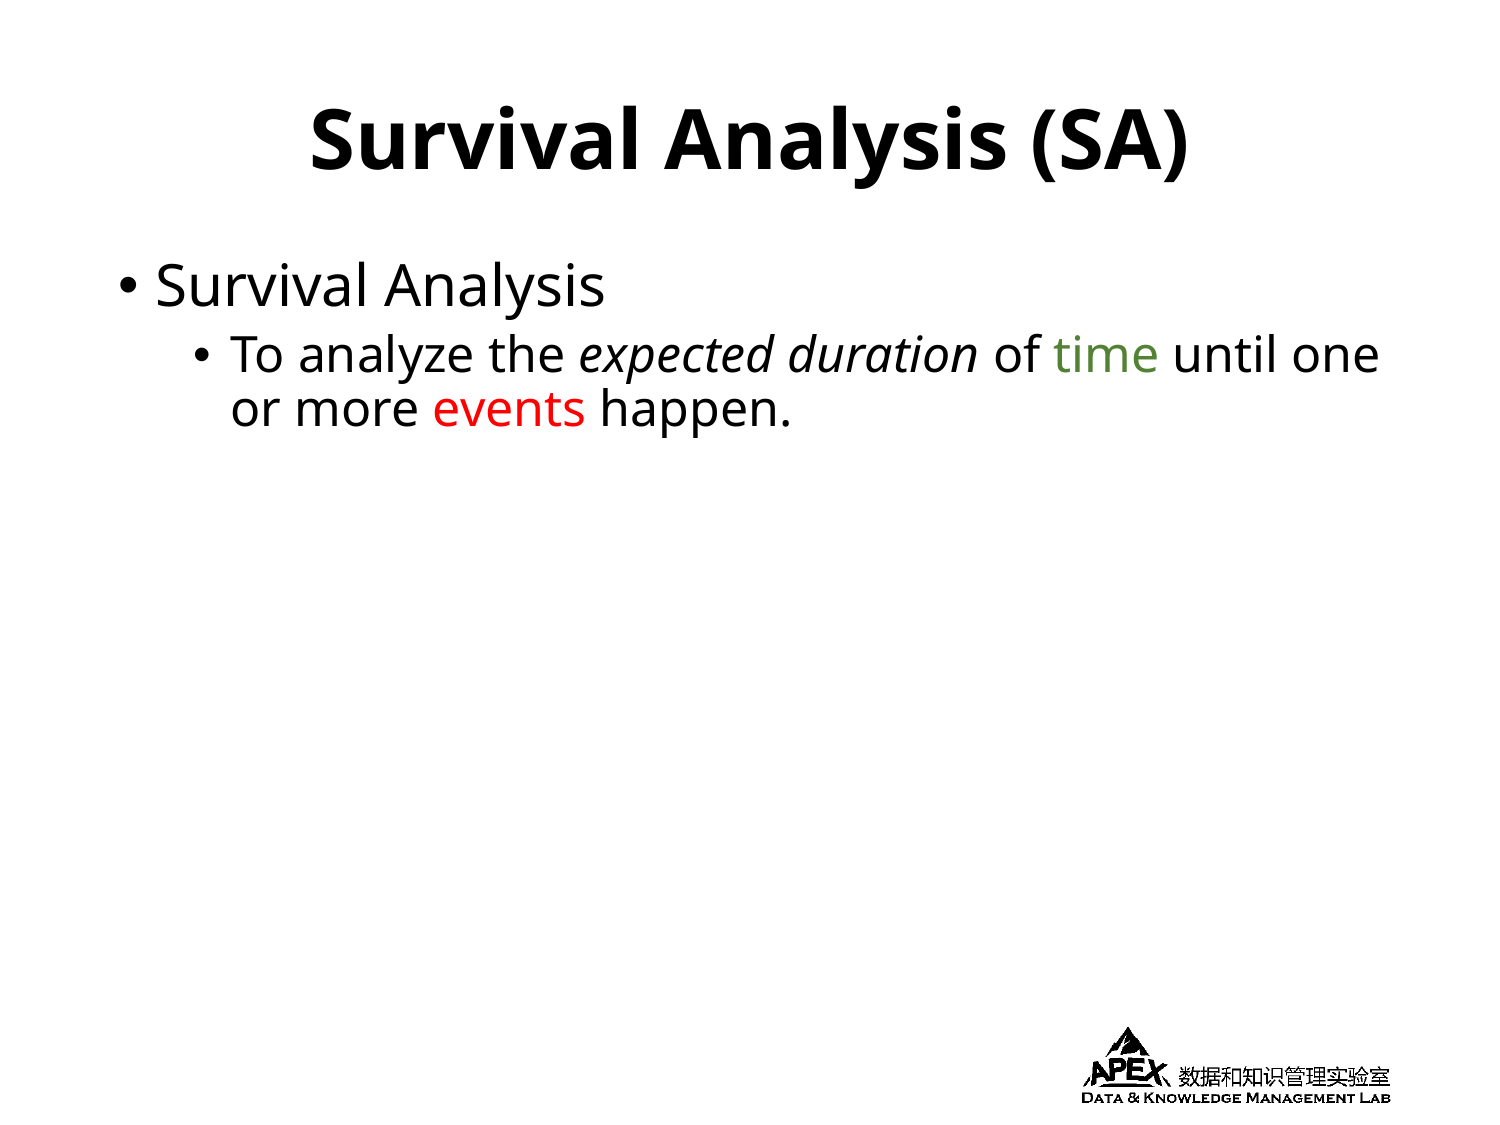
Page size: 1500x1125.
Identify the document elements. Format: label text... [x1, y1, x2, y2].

title Survival Analysis (SA) [103, 59, 1397, 225]
list Survival Analysis To analyze the expected duration of time until one or more events happen. [103, 249, 1397, 1014]
picture [1075, 1018, 1397, 1119]
